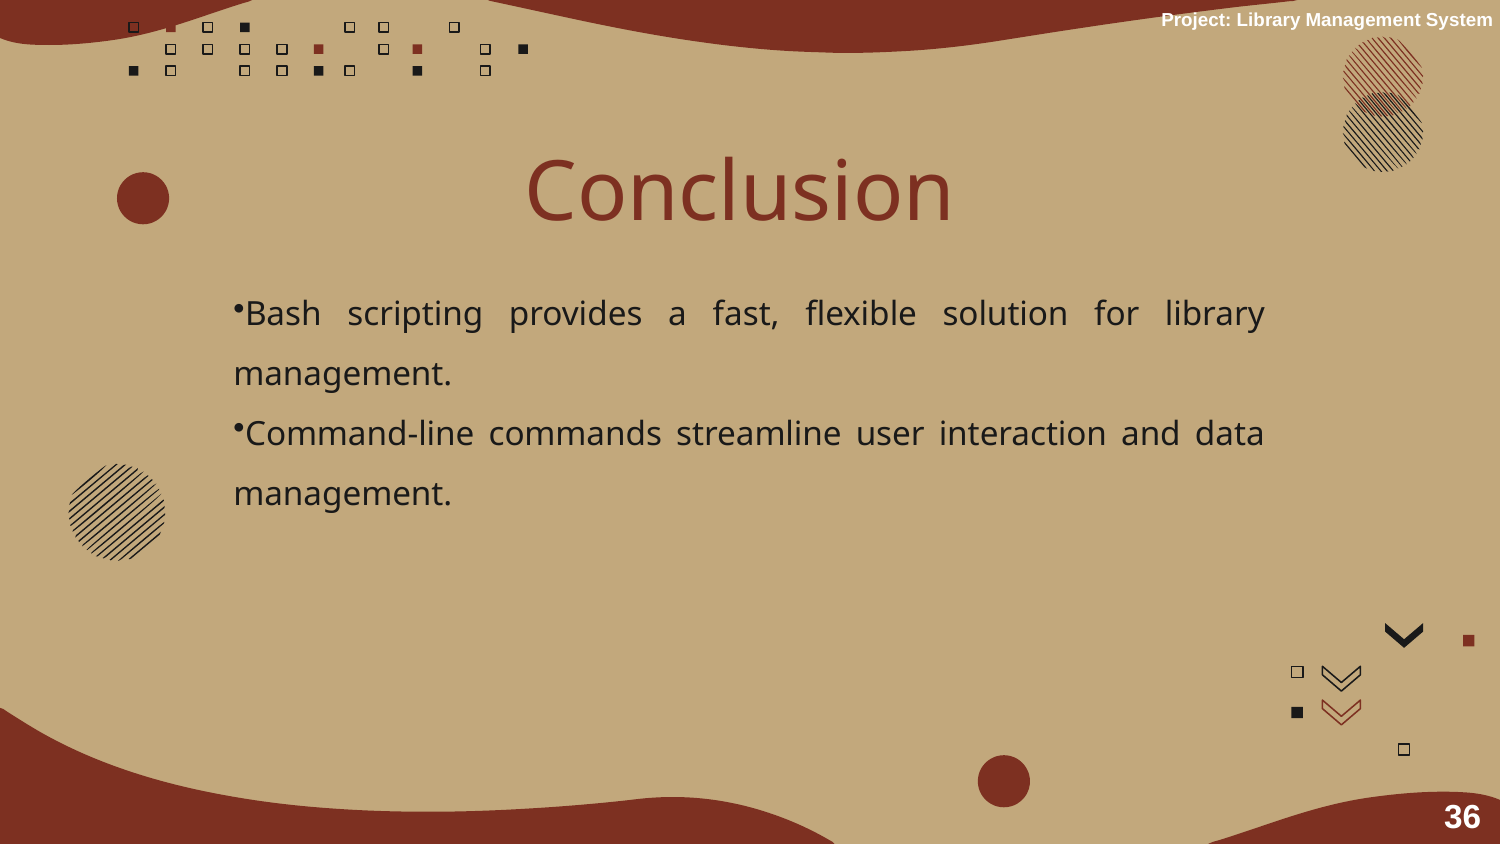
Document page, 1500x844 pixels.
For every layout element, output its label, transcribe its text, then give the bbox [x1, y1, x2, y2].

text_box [1291, 622, 1475, 756]
title Conclusion [370, 109, 1110, 264]
text_box 36 [1429, 788, 1500, 843]
text_box Bash scripting provides a fast, flexible solution for library management. Command-line commands streamline user interaction and data management. [218, 264, 1282, 580]
text_box Project: Library Management System [1146, 0, 1500, 38]
